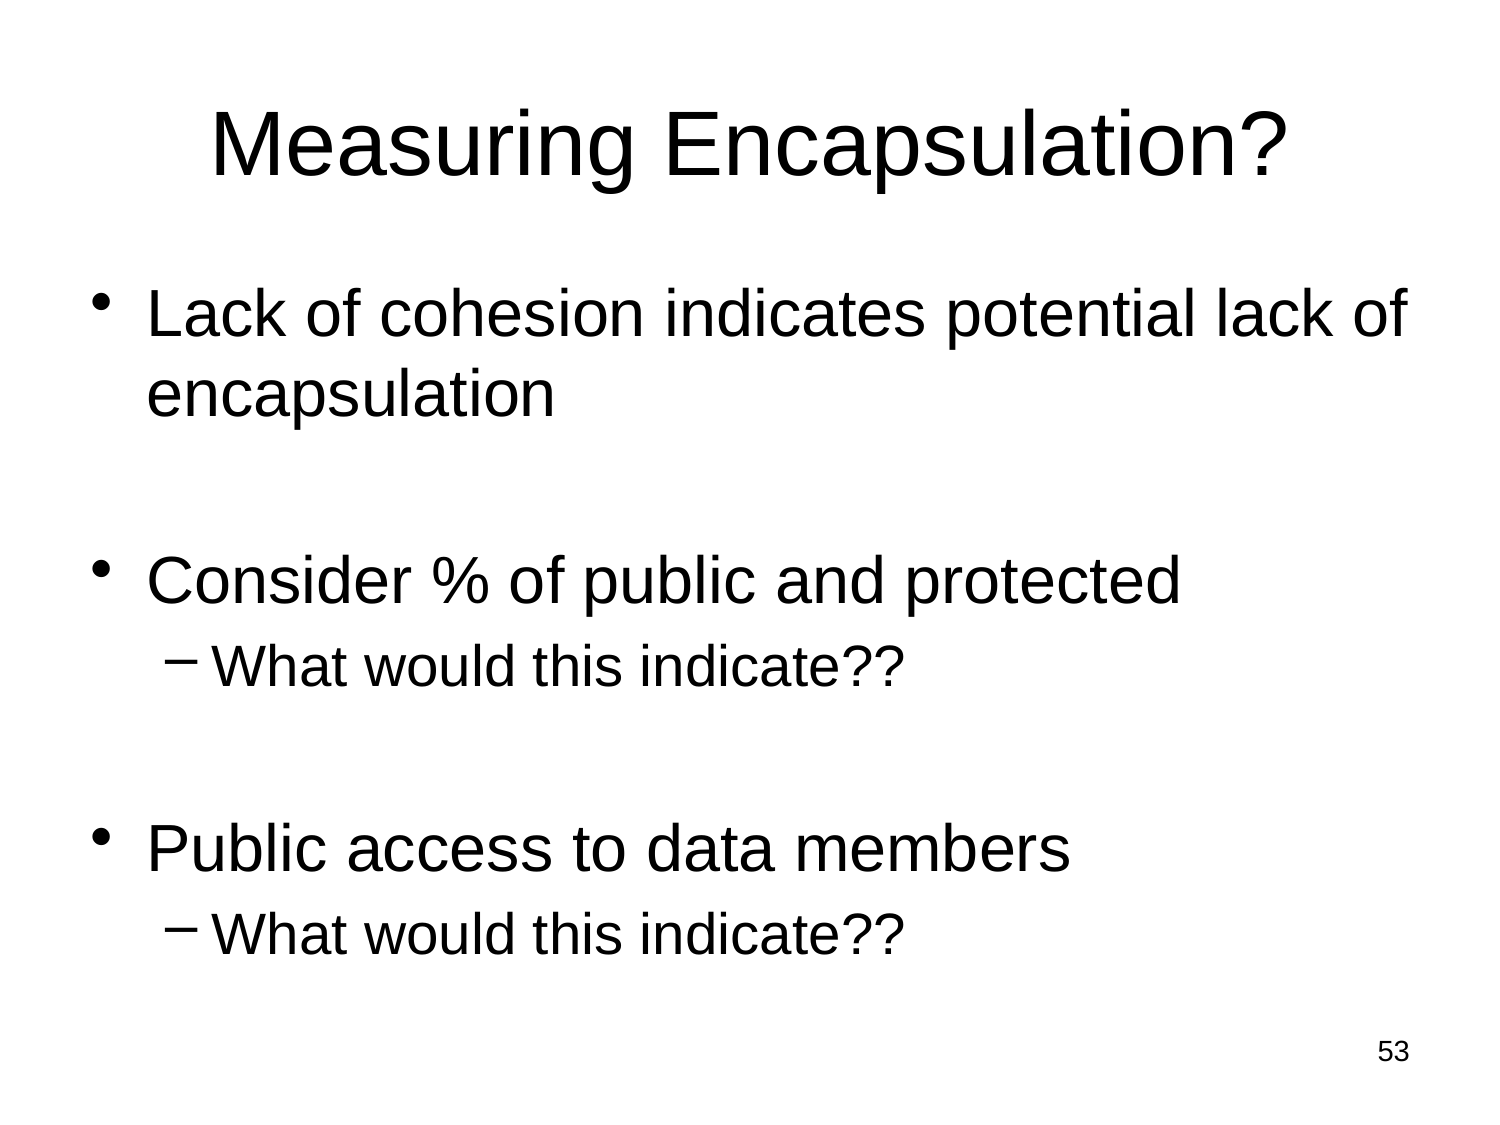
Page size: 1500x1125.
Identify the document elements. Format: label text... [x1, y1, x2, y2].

slide_number 53 [1074, 1024, 1426, 1103]
list Lack of cohesion indicates potential lack of encapsulation Consider % of public and protected What would this indicate?? Public access to data members What would this indicate?? [74, 262, 1426, 1006]
title Measuring Encapsulation? [74, 44, 1426, 233]
